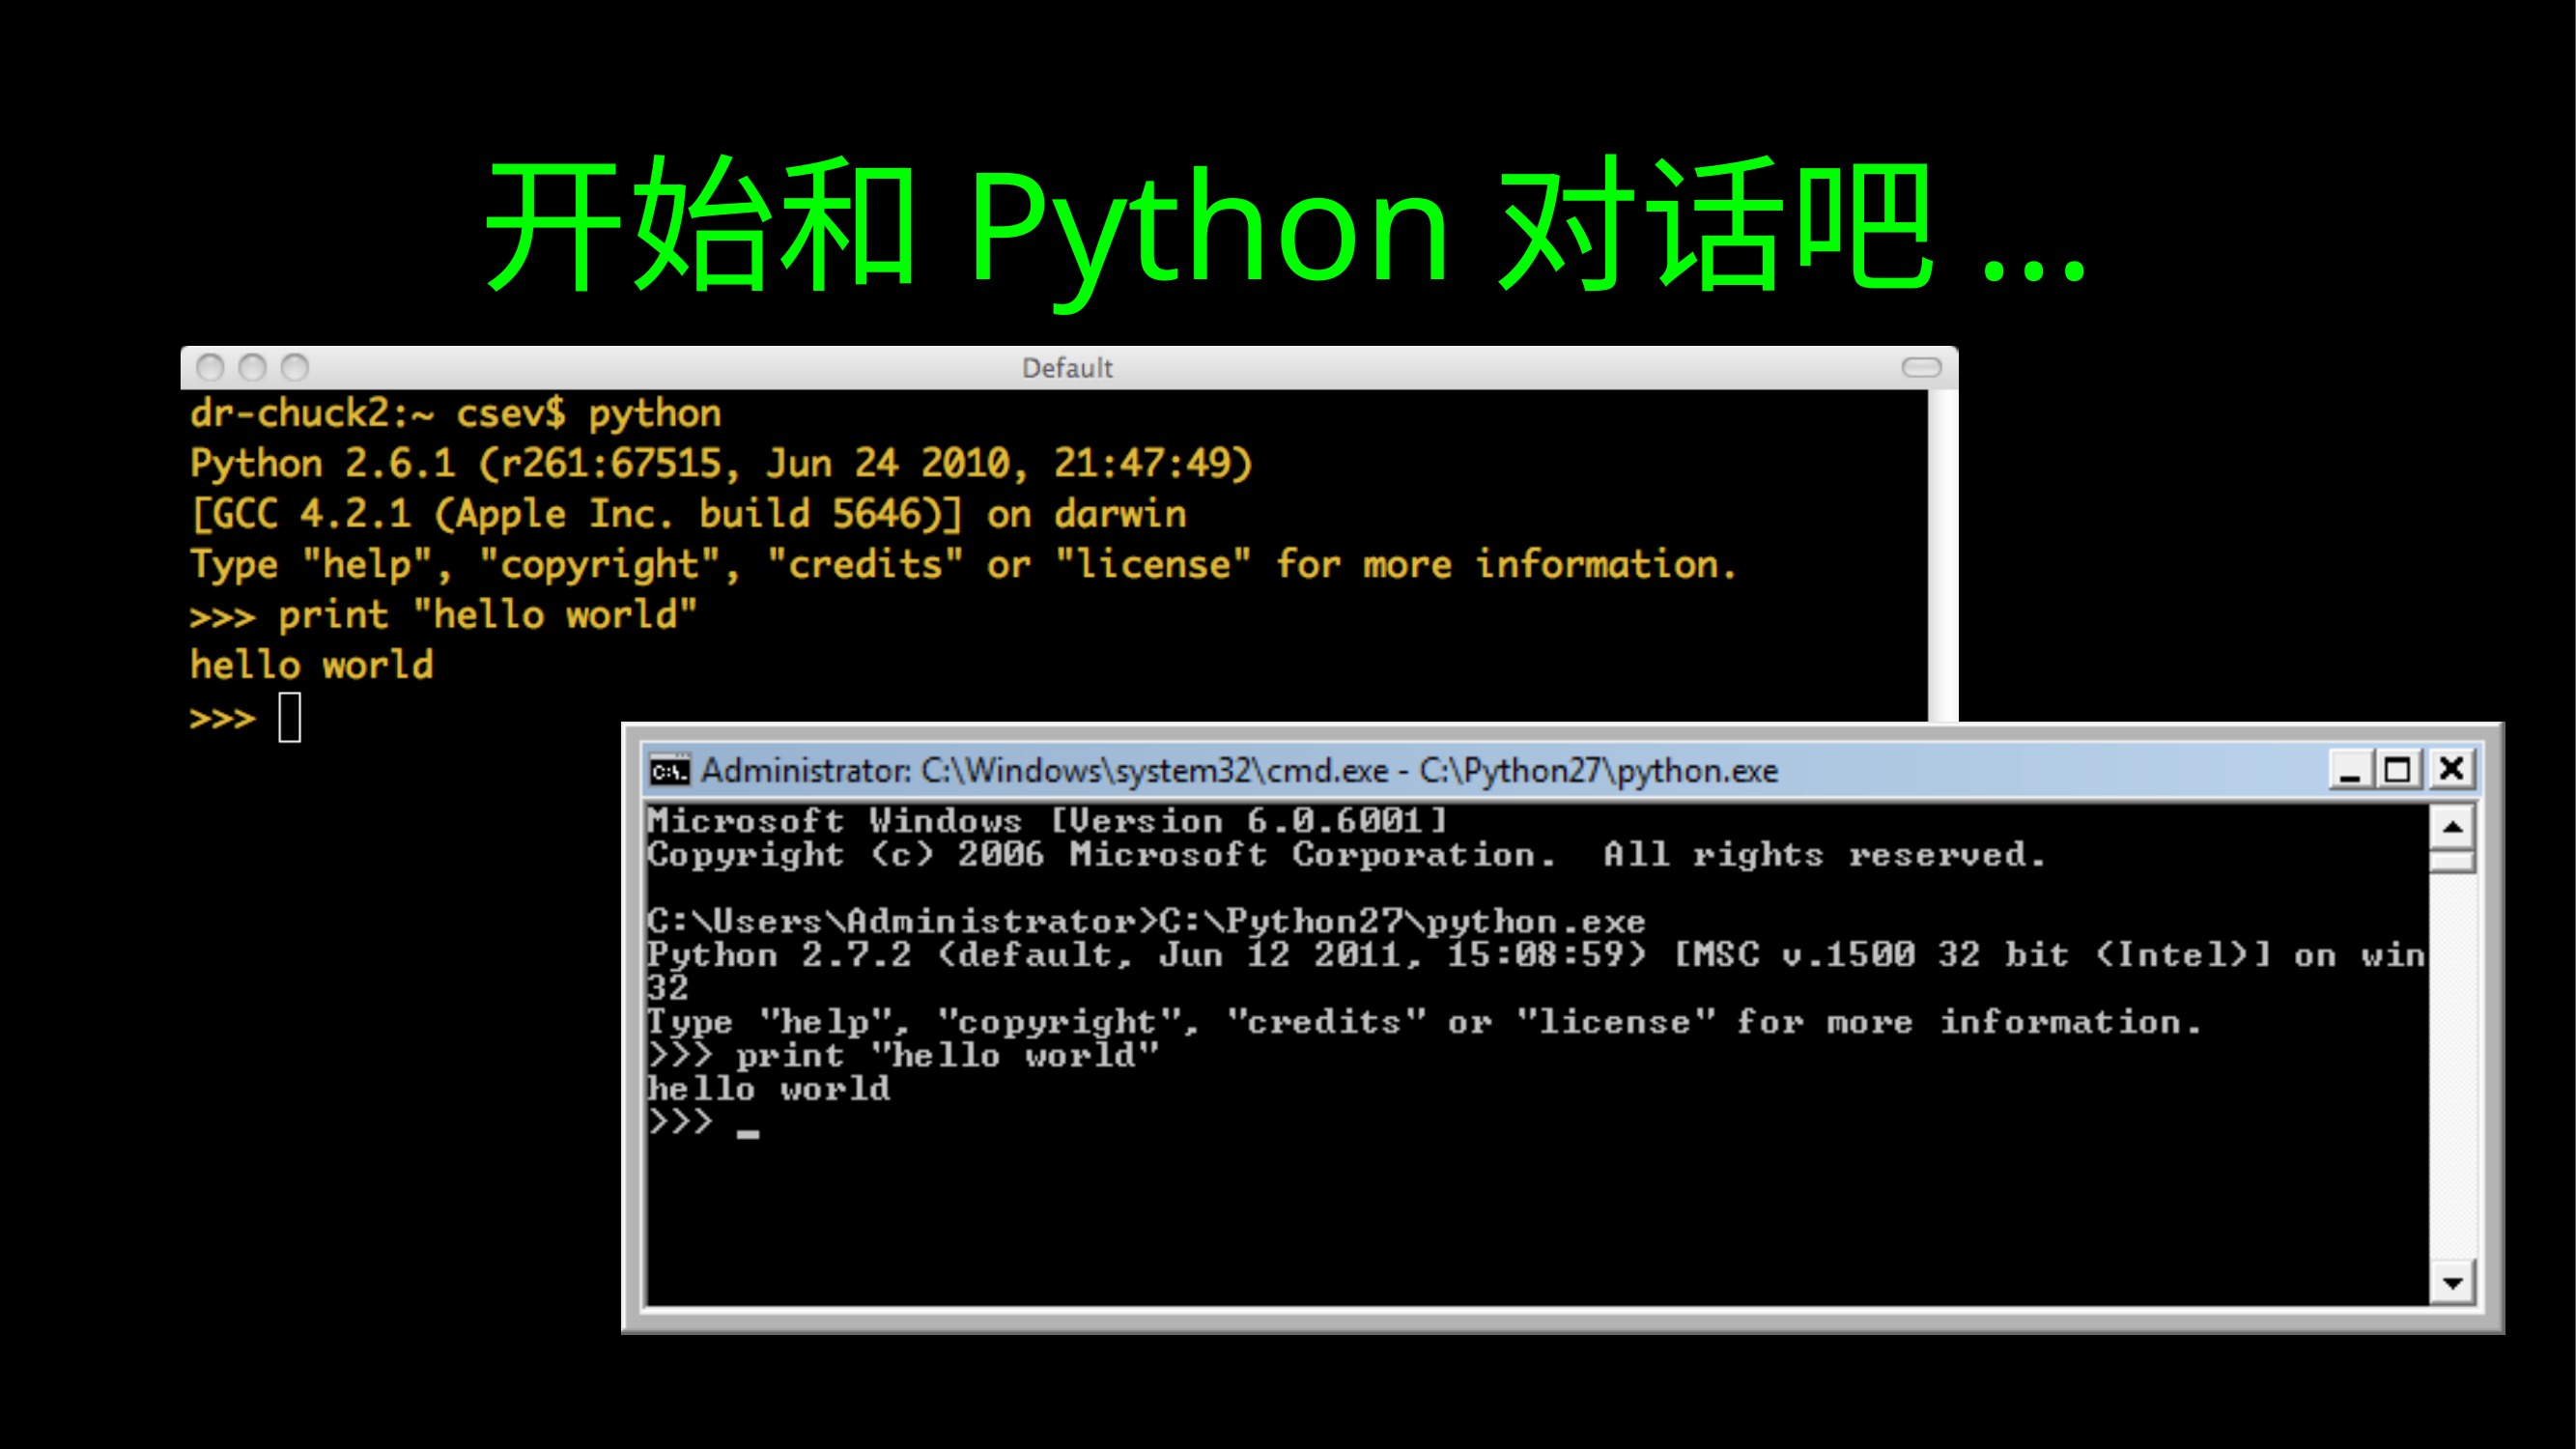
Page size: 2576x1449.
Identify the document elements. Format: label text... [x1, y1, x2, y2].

picture [181, 346, 2505, 1335]
title 开始和Python对话吧... [183, 38, 2391, 403]
